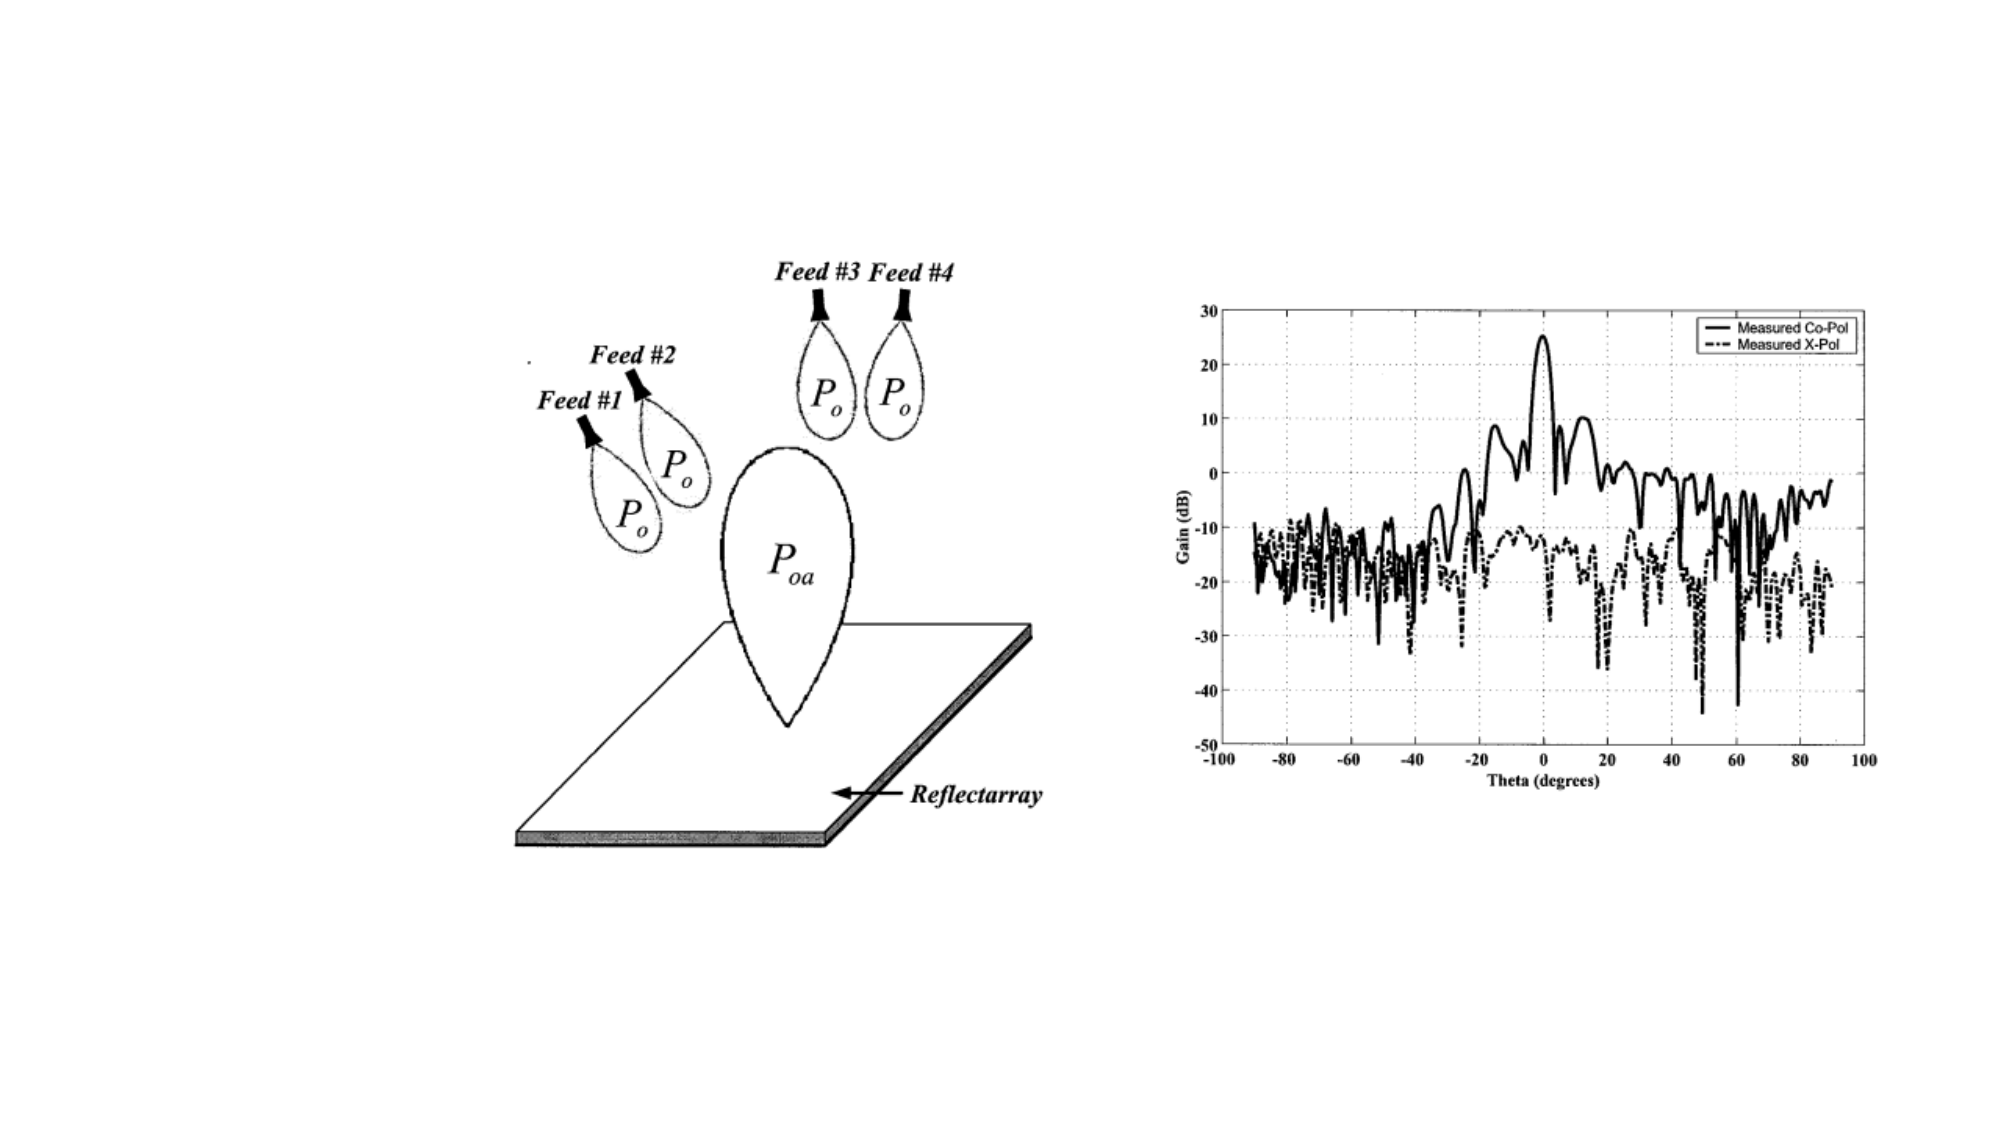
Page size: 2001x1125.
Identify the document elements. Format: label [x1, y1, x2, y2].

picture [1166, 300, 1906, 808]
picture [455, 241, 1083, 867]
